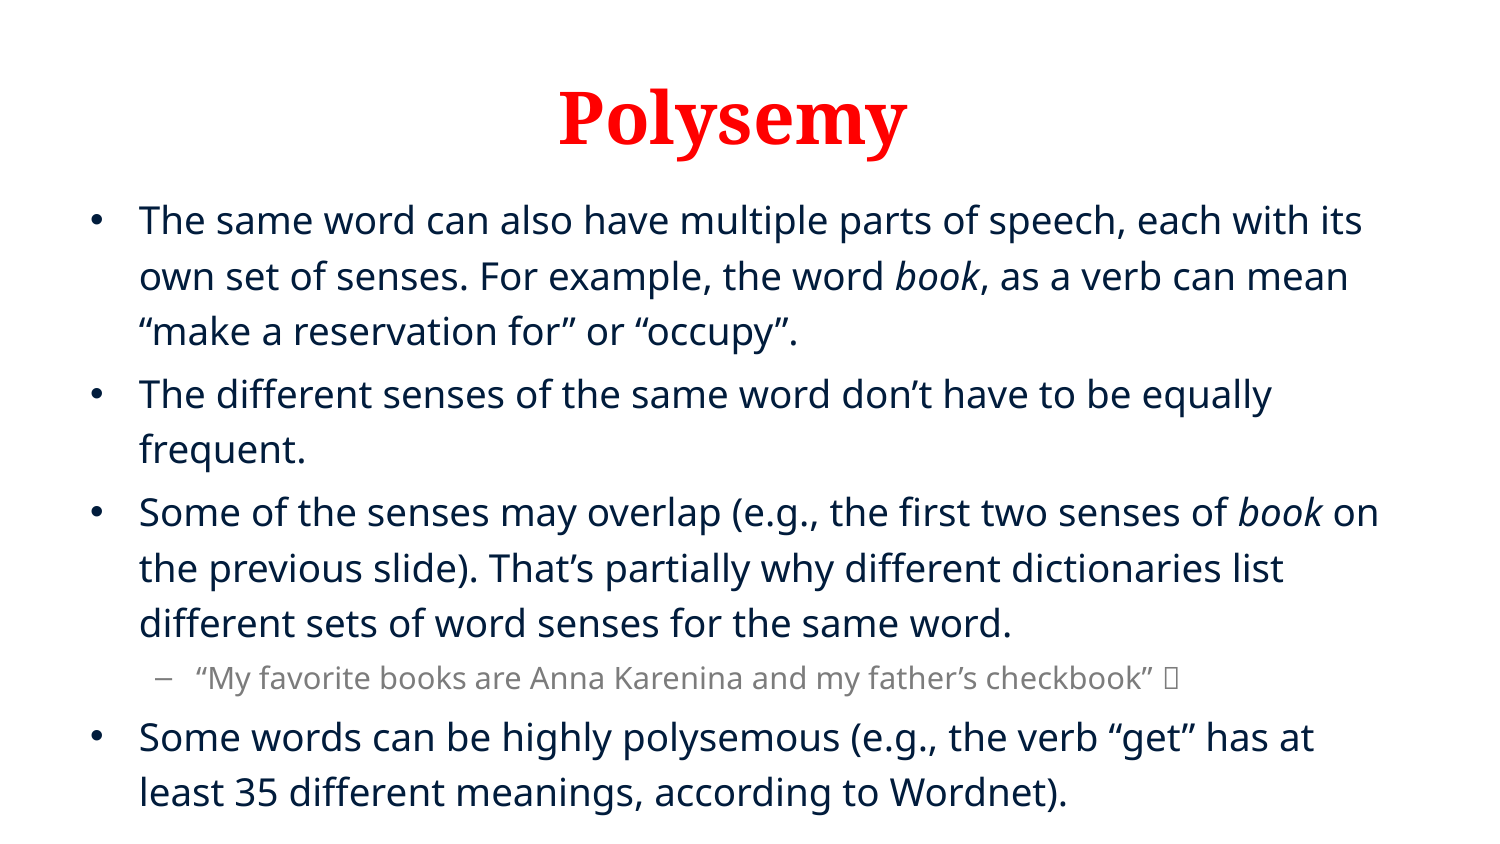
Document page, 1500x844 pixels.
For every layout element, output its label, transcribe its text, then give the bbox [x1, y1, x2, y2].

title Polysemy [41, 64, 1425, 180]
list The same word can also have multiple parts of speech, each with its own set of senses. For example, the word book, as a verb can mean “make a reservation for” or “occupy”. The different senses of the same word don’t have to be equally frequent. Some of the senses may overlap (e.g., the first two senses of book on the previous slide). That’s partially why different dictionaries list different sets of word senses for the same word. “My favorite books are Anna Karenina and my father’s checkbook”  Some words can be highly polysemous (e.g., the verb “get” has at least 35 different meanings, according to Wordnet). [75, 179, 1425, 824]
